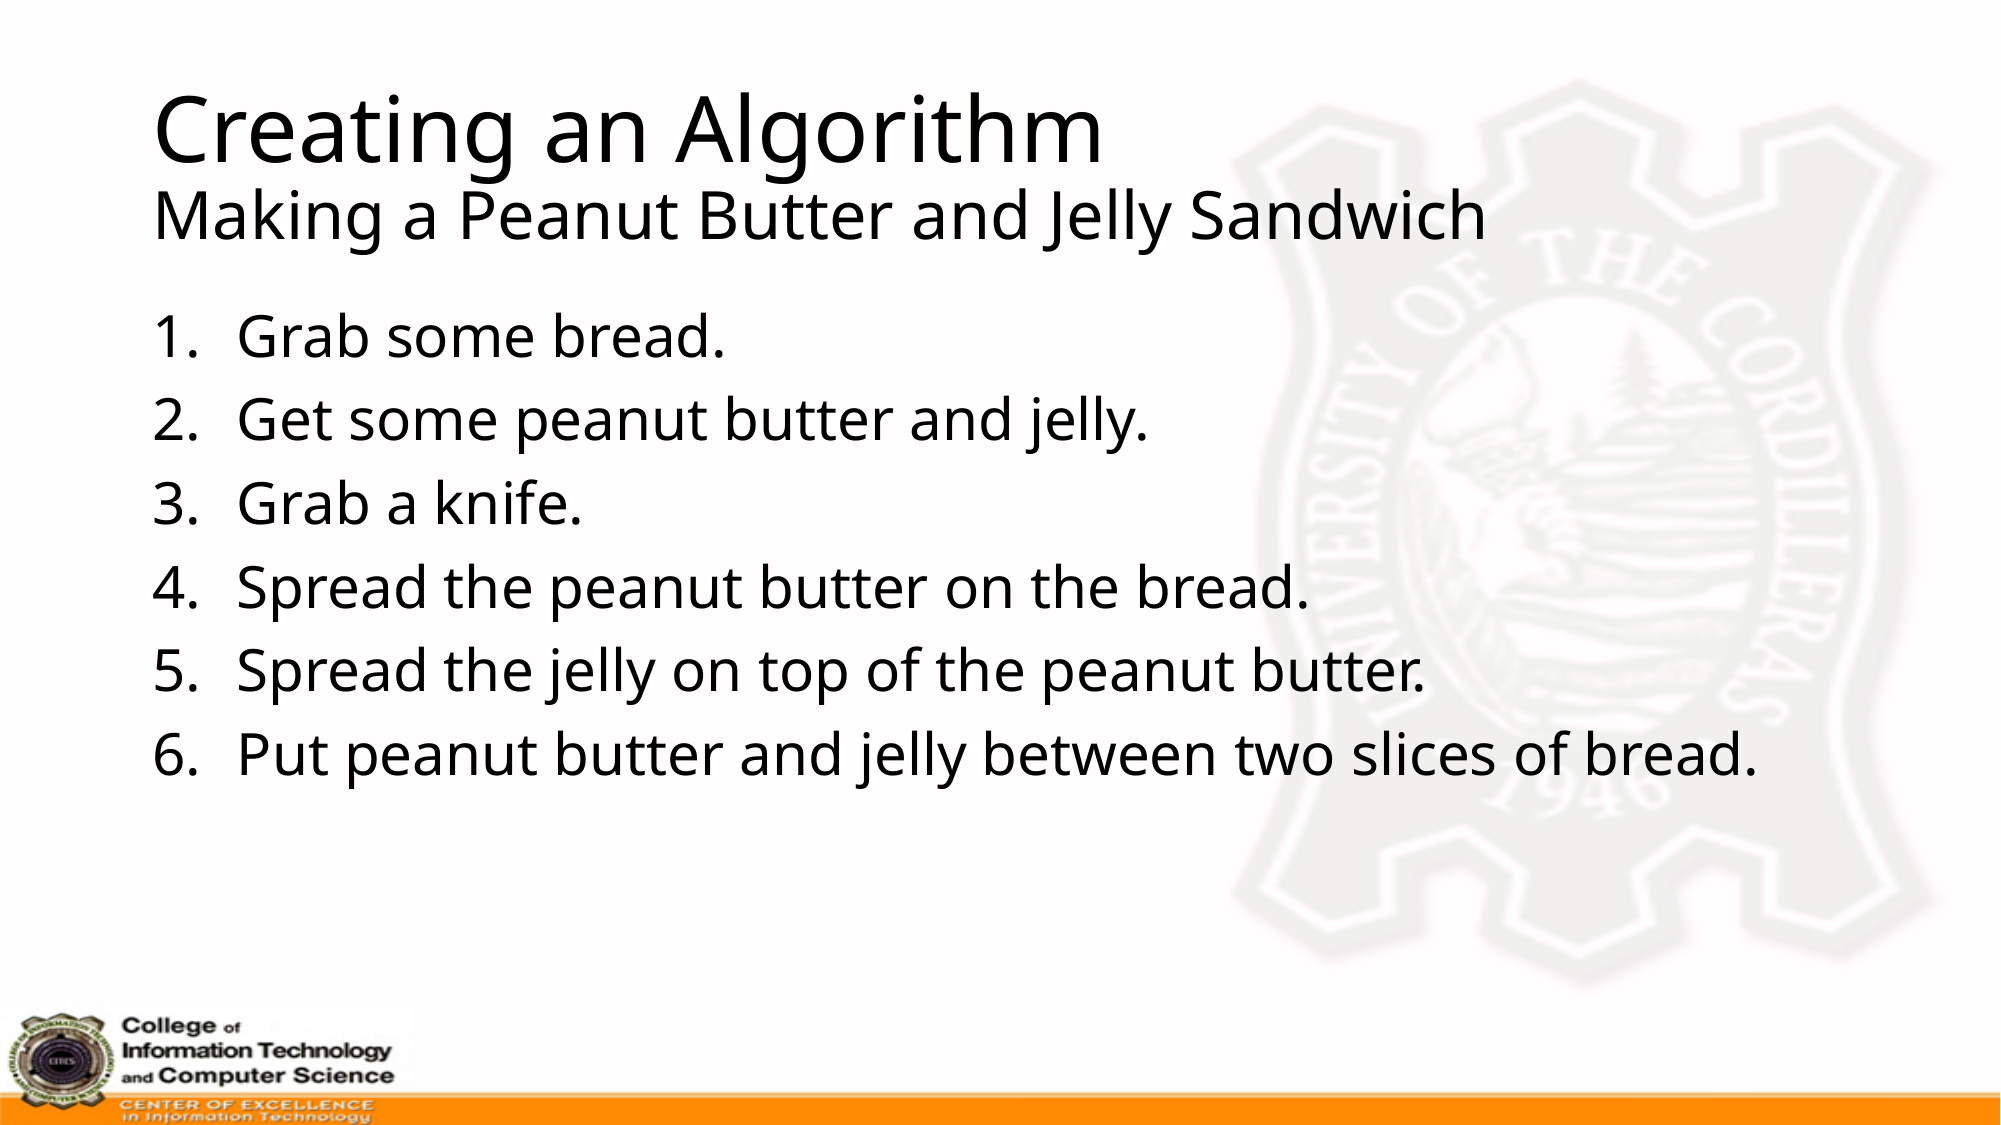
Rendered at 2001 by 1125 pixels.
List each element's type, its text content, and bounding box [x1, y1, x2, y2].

picture [0, 0, 2001, 1125]
list Grab some bread. Get some peanut butter and jelly. Grab a knife. Spread the peanut butter on the bread. Spread the jelly on top of the peanut butter. Put peanut butter and jelly between two slices of bread. [137, 299, 1863, 1014]
title Creating an Algorithm Making a Peanut Butter and Jelly Sandwich [137, 59, 1863, 278]
